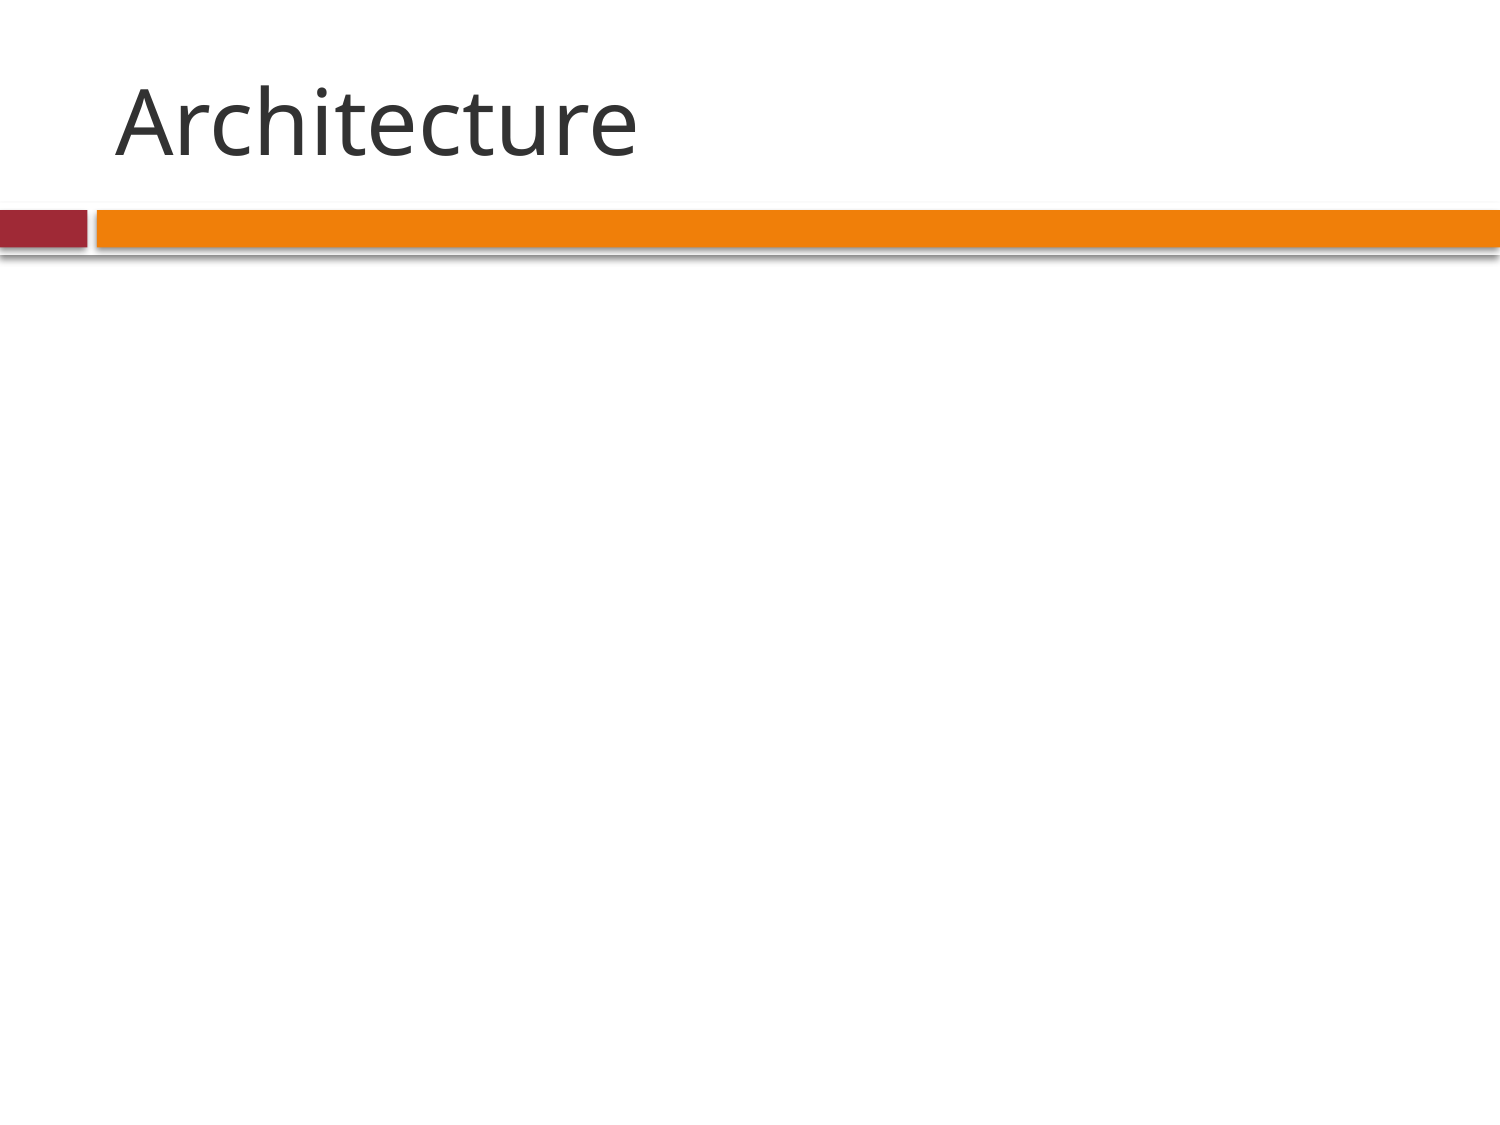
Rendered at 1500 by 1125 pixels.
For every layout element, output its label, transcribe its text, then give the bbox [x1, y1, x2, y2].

title Architecture [100, 37, 1438, 200]
